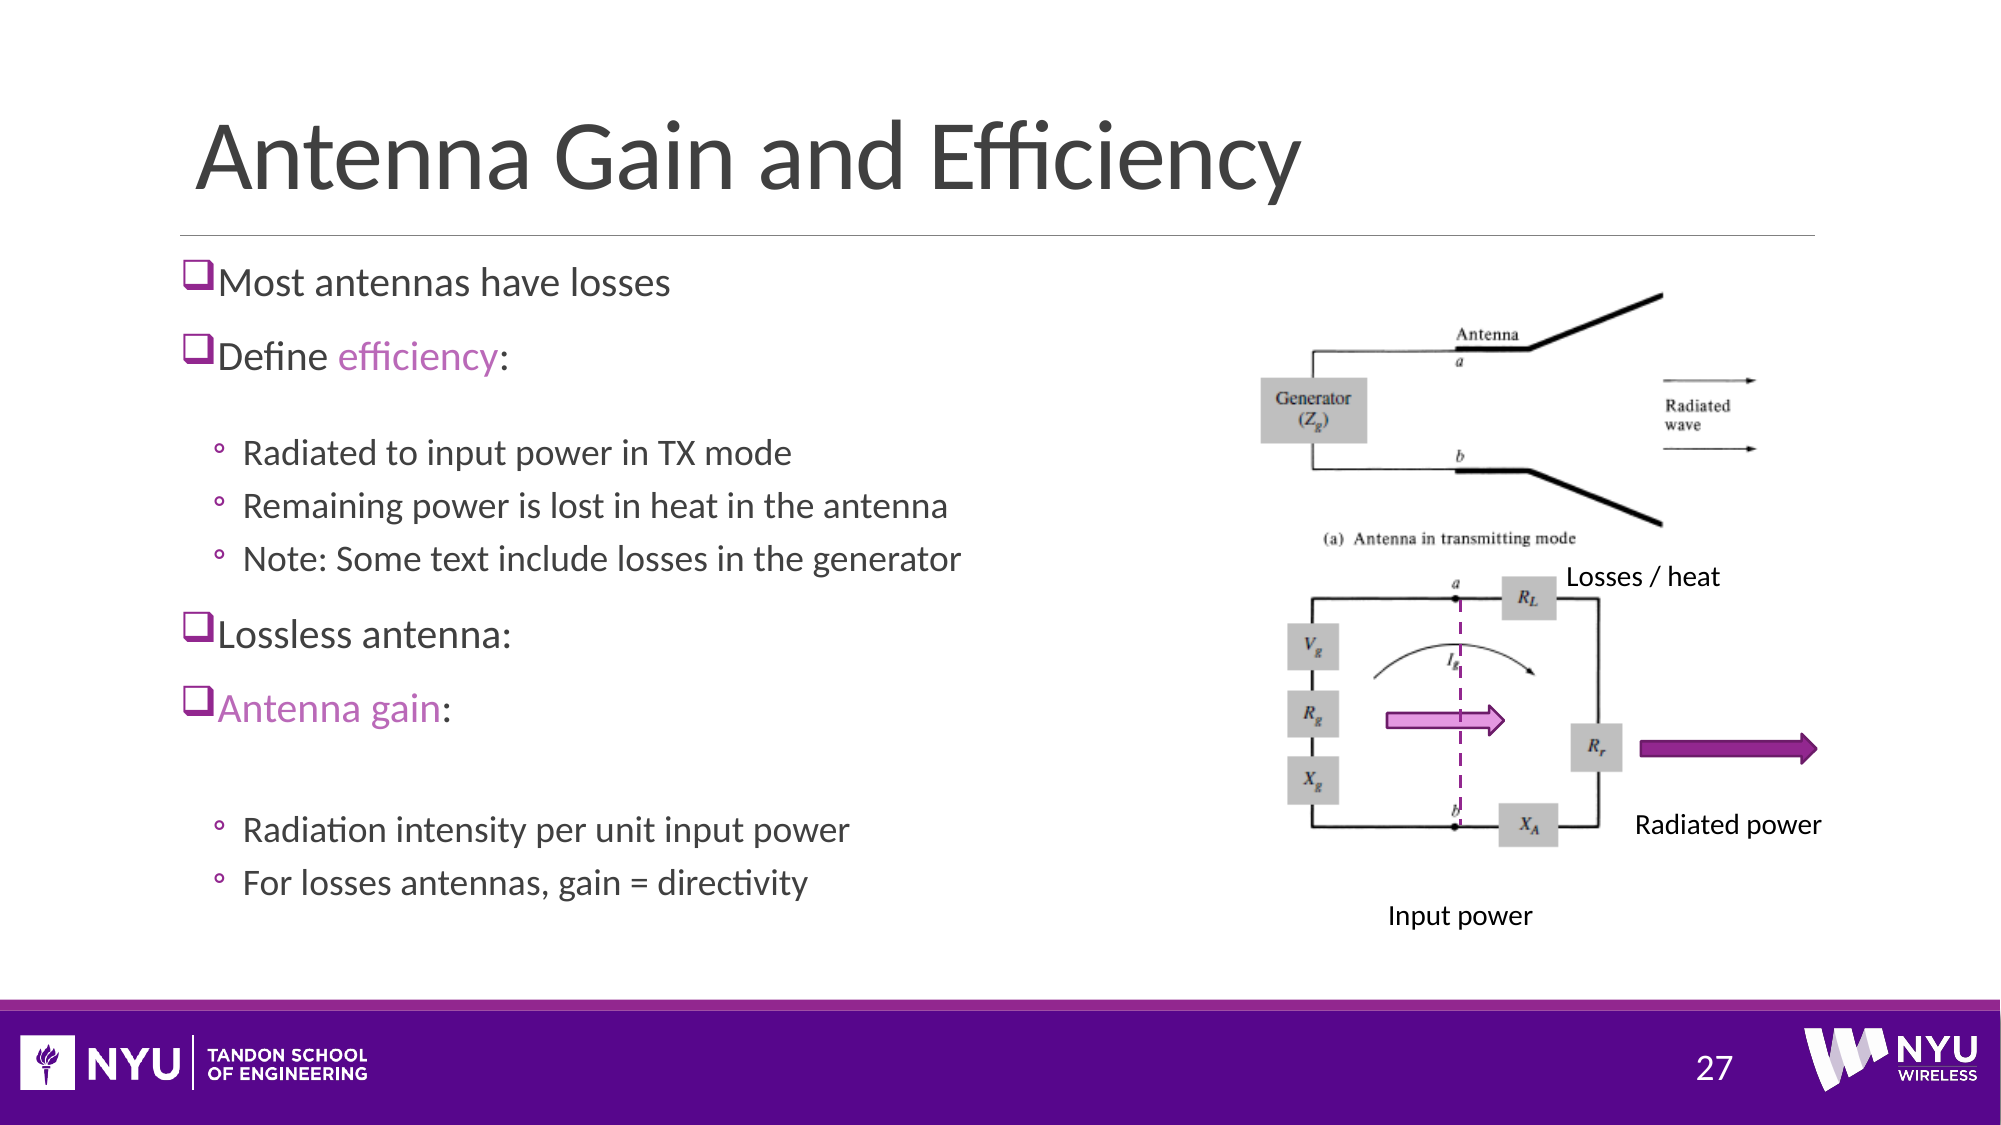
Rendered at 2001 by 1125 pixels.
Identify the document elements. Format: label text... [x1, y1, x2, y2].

title Antenna Gain and Efficiency [180, 47, 1830, 218]
slide_number 27 [1533, 1035, 1749, 1096]
picture [1199, 266, 1767, 850]
text_box [1774, 732, 1818, 765]
